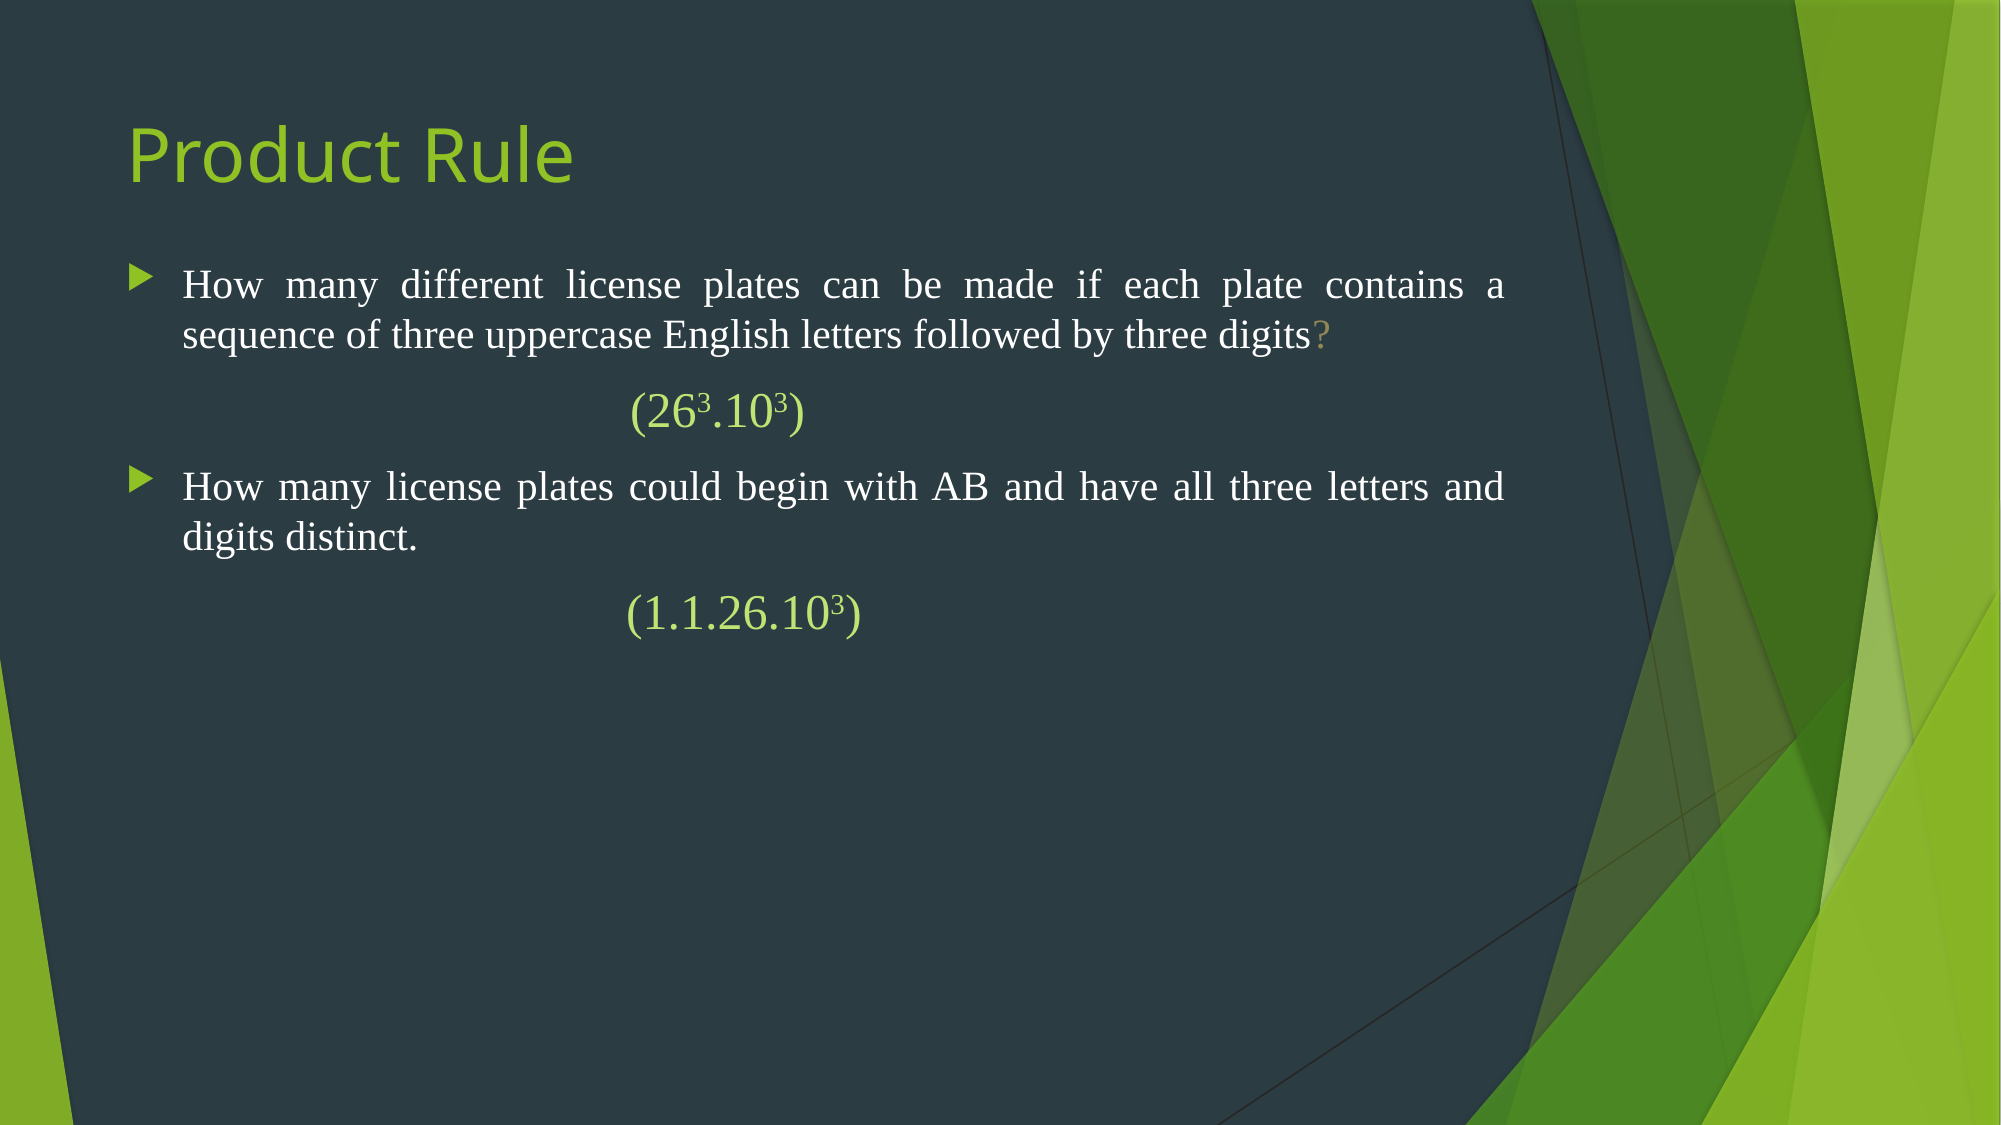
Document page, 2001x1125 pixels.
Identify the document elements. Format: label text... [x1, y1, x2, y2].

list How many different license plates can be made if each plate contains a sequence of three uppercase English letters followed by three digits? (263.103) How many license plates could begin with AB and have all three letters and digits distinct. (1.1.26.103) [111, 249, 1522, 991]
title Product Rule [111, 99, 1522, 249]
